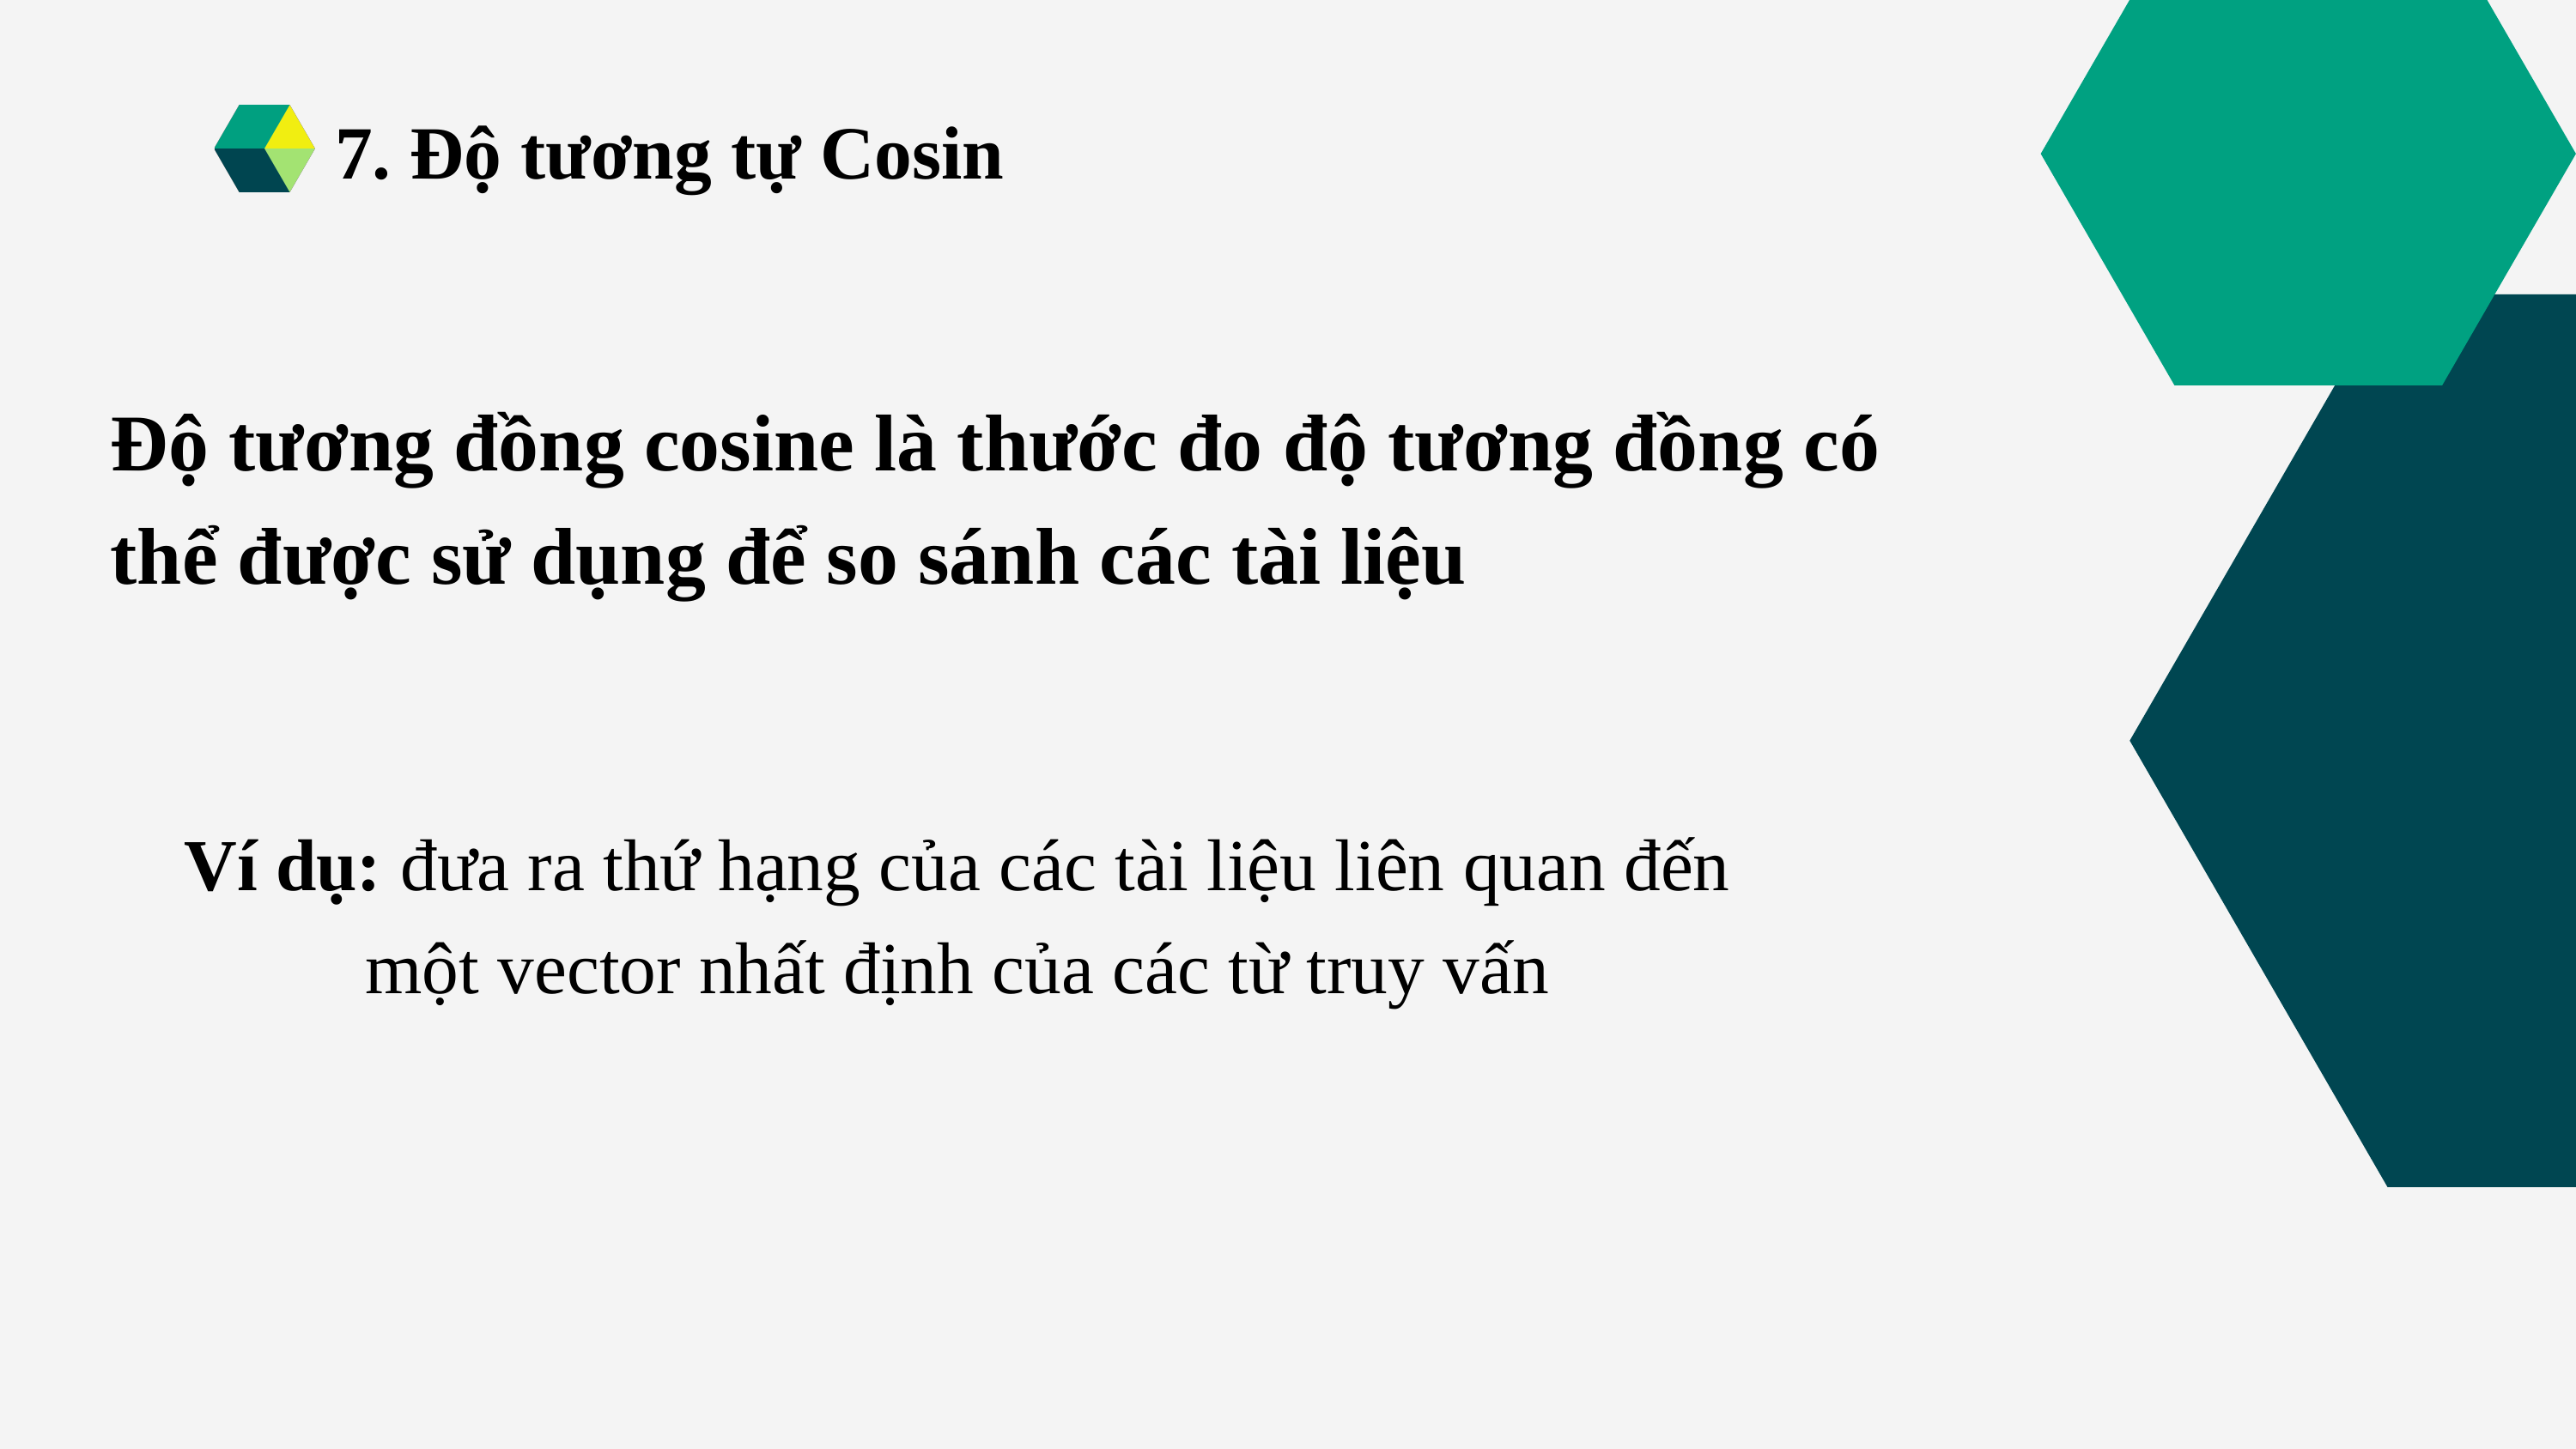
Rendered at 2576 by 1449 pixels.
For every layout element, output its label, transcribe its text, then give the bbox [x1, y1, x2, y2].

text_box [214, 105, 238, 192]
text_box Ví dụ: đưa ra thứ hạng của các tài liệu liên quan đến một vector nhất định của các từ truy vấn [144, 803, 1772, 1009]
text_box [2129, 393, 2576, 1188]
text_box Độ tương đồng cosine là thước đo độ tương đồng có thể được sử dụng để so sánh các tài liệu [110, 374, 1991, 600]
text_box 7. Độ tương tự Cosin [238, 89, 1101, 300]
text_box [2040, 0, 2576, 386]
